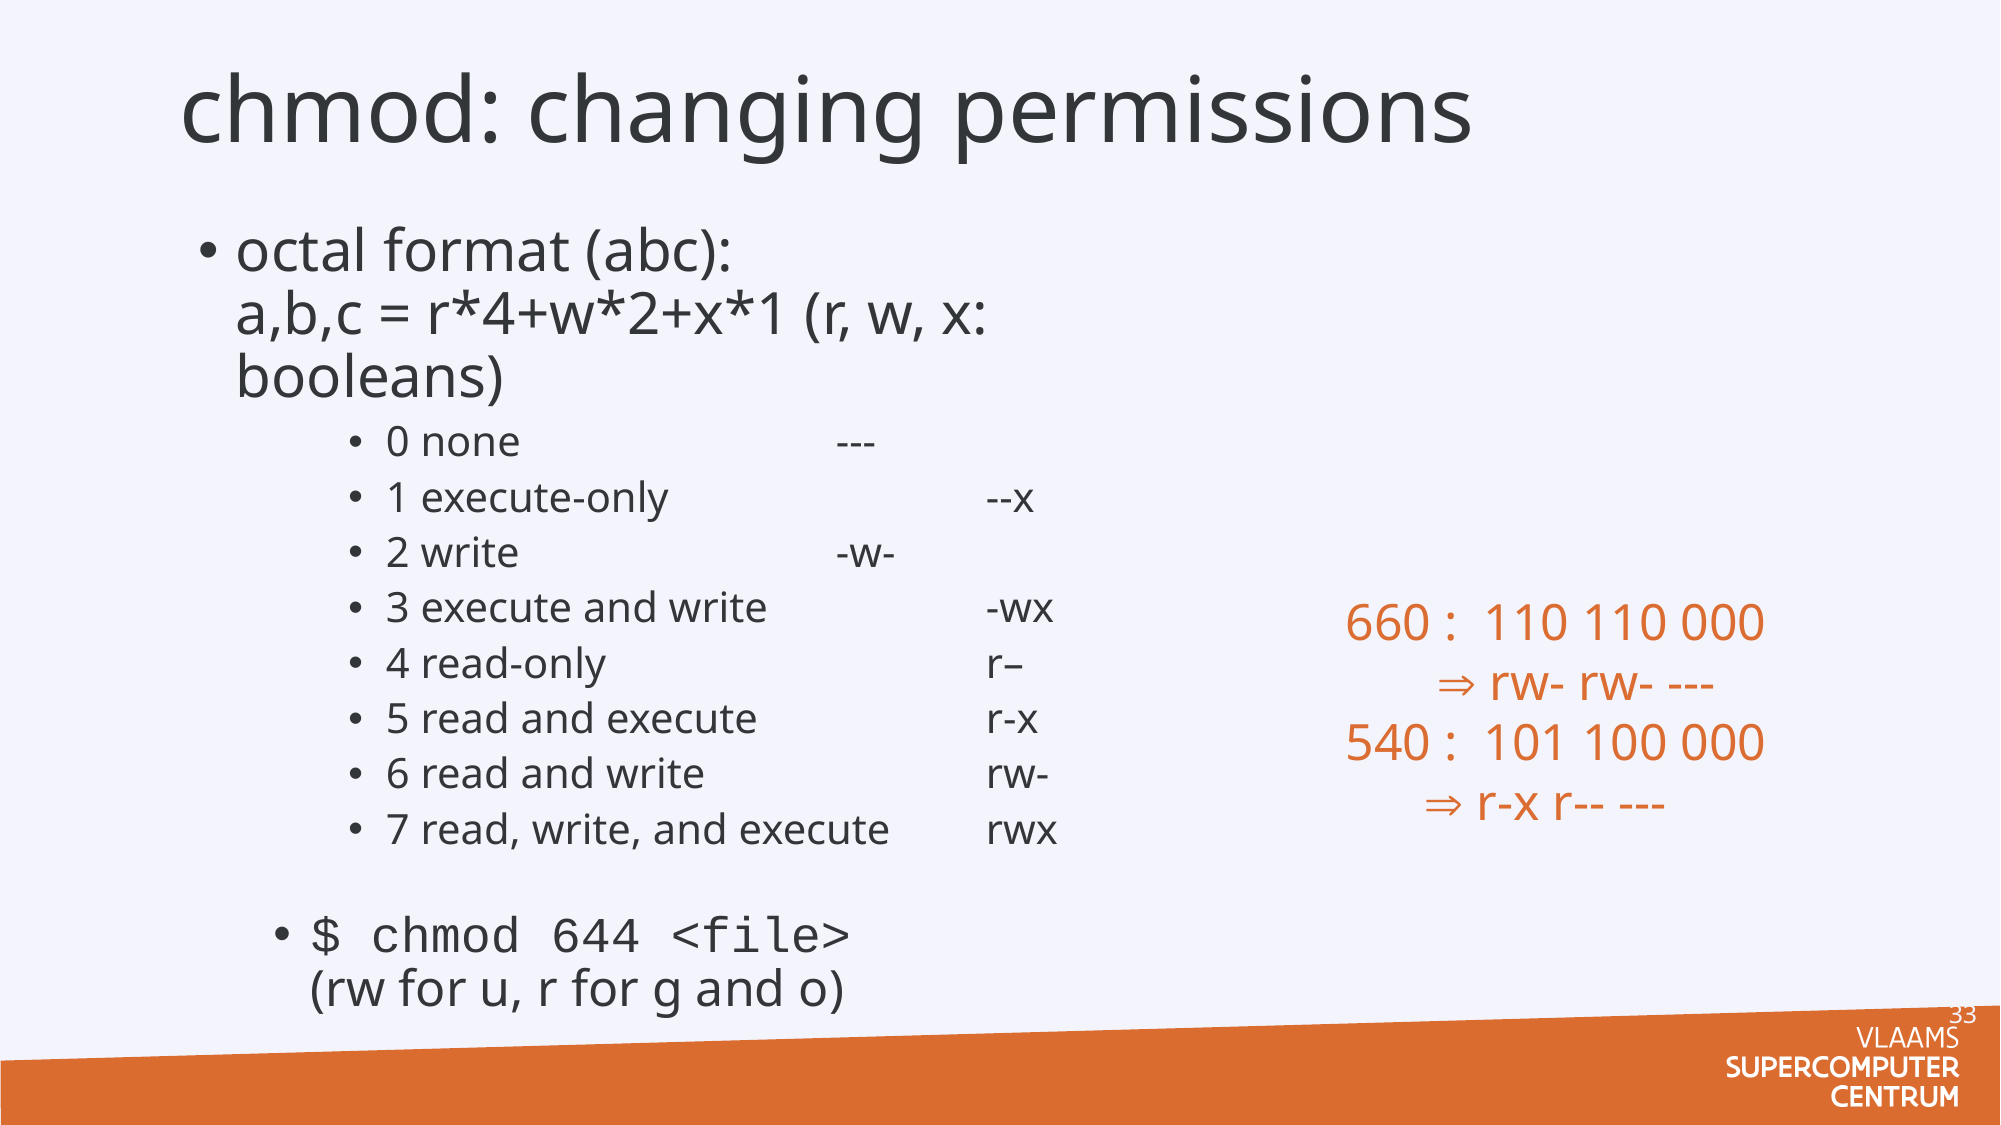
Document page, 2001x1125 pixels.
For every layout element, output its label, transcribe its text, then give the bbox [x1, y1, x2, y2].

picture [1725, 1021, 1960, 1117]
text_box 660 : 110 110 000  rw- rw- --- 540 : 101 100 000  r-x r-- --- [1330, 583, 1861, 838]
slide_number 33 [1787, 992, 1993, 1040]
list octal format (abc): a,b,c = r*4+w*2+x*1 (r, w, x: booleans) 0 none --- 1 execute-only --x 2 write -w- 3 execute and write -wx 4 read-only r– 5 read and execute r-x 6 read and write rw- 7 read, write, and execute rwx $ chmod 644 <file> (rw for u, r for g and o) [198, 221, 1155, 1040]
title chmod: changing permissions [164, 4, 1890, 222]
